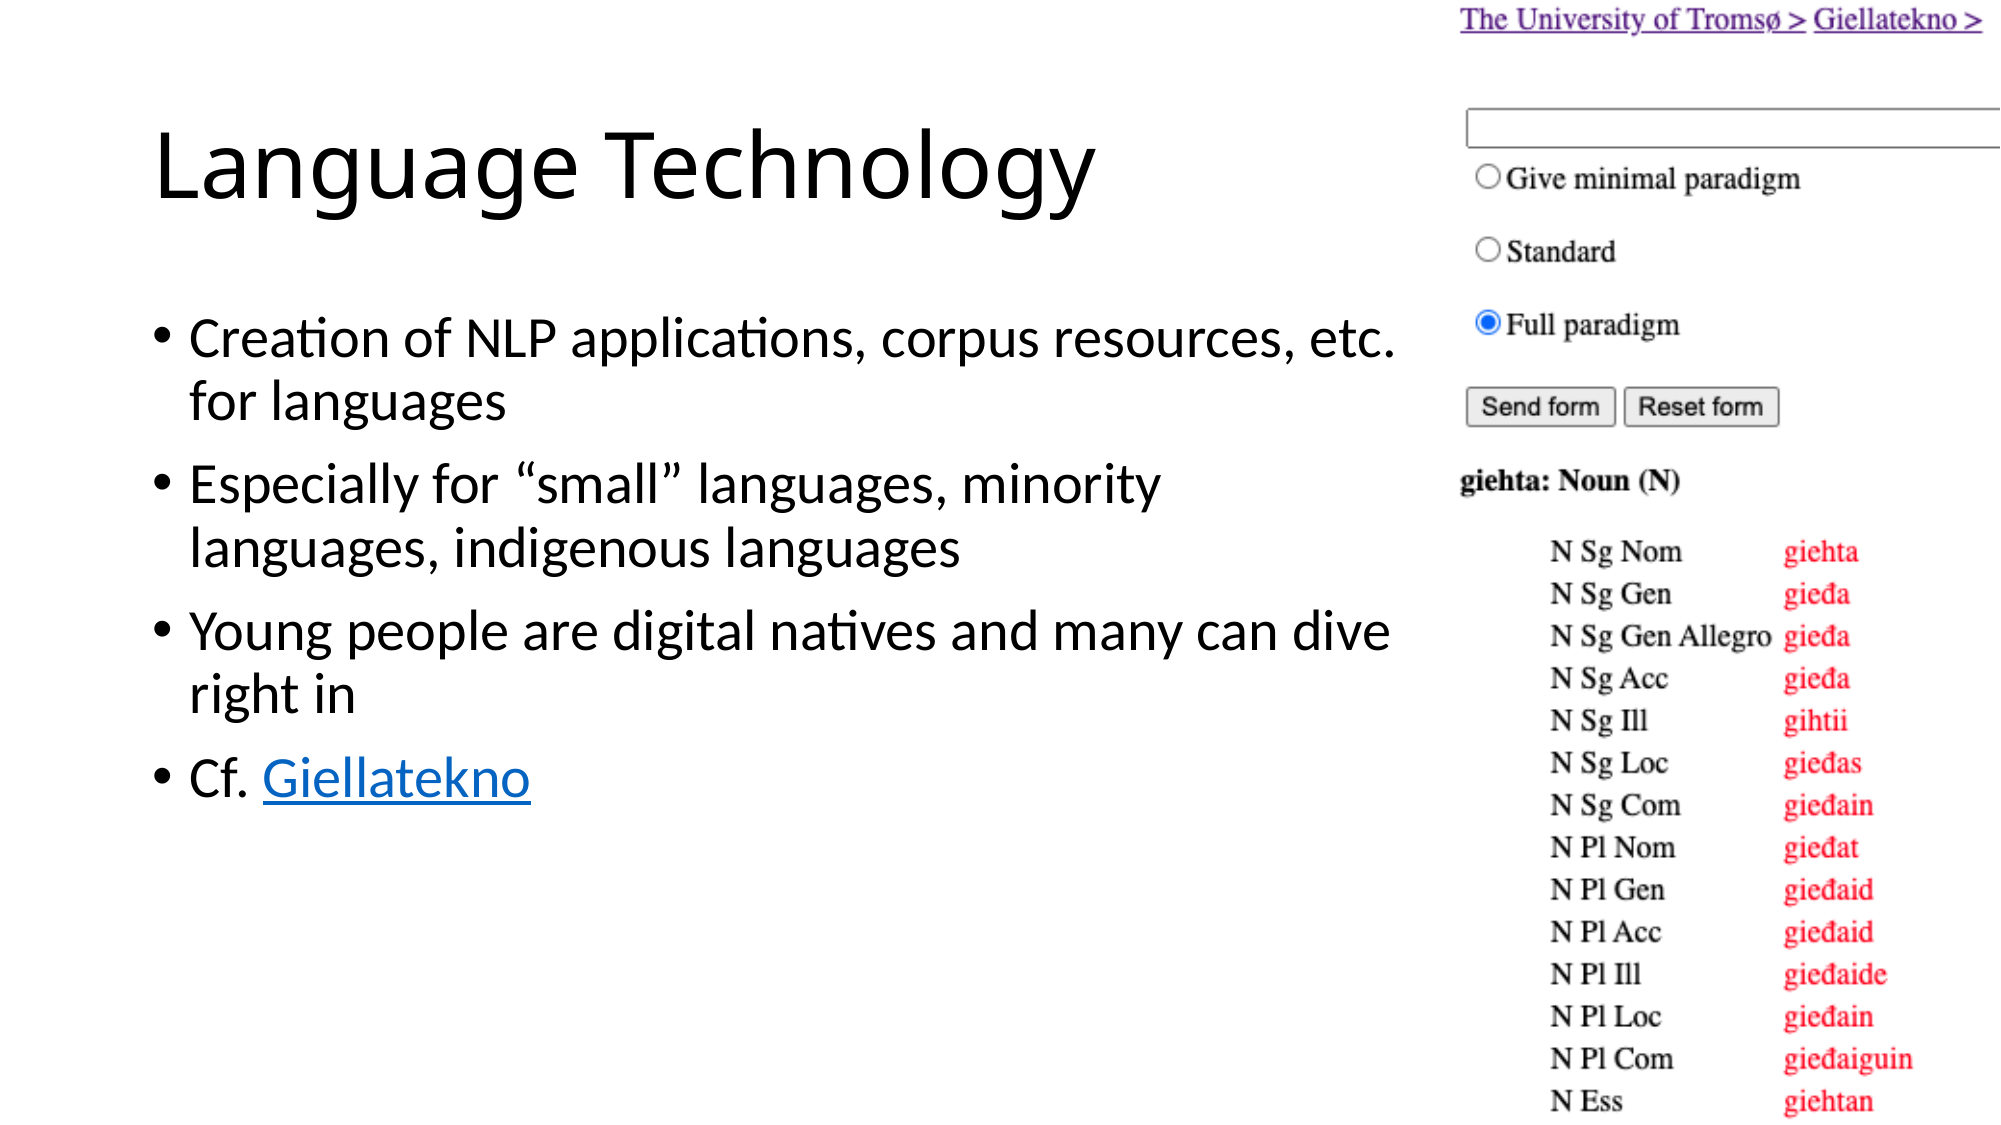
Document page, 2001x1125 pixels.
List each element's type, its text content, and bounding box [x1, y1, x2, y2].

title Language Technology [137, 59, 1455, 278]
list Creation of NLP applications, corpus resources, etc. for languages Especially for “small” languages, minority languages, indigenous languages Young people are digital natives and many can dive right in Cf. Giellatekno [137, 299, 1432, 1014]
picture [1455, 0, 2000, 1125]
